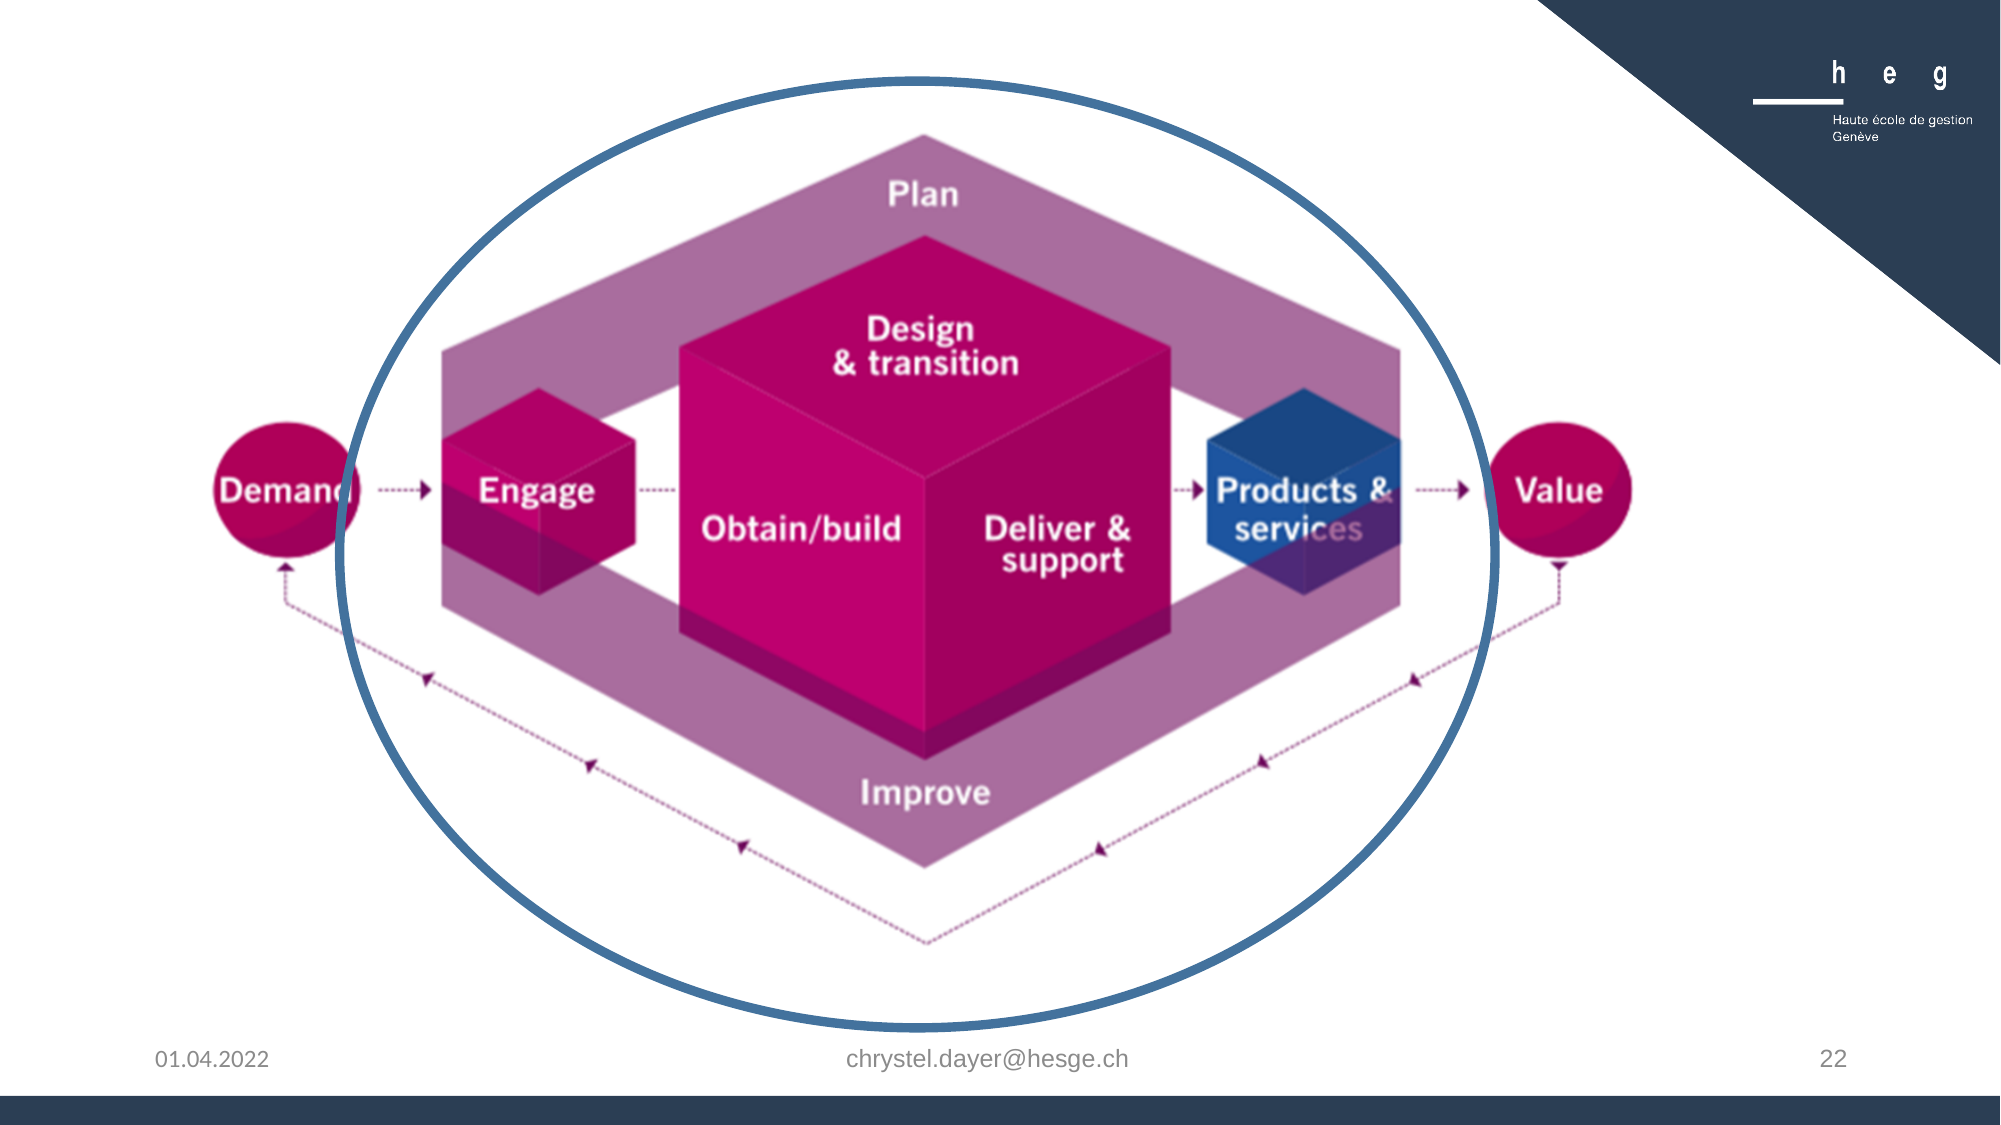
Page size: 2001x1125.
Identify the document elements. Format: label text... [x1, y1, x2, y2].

slide_number 22 [1412, 1027, 1863, 1088]
picture [1753, 60, 1972, 141]
footer chrystel.dayer@hesge.ch [650, 1028, 1326, 1088]
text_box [185, 81, 1661, 1028]
